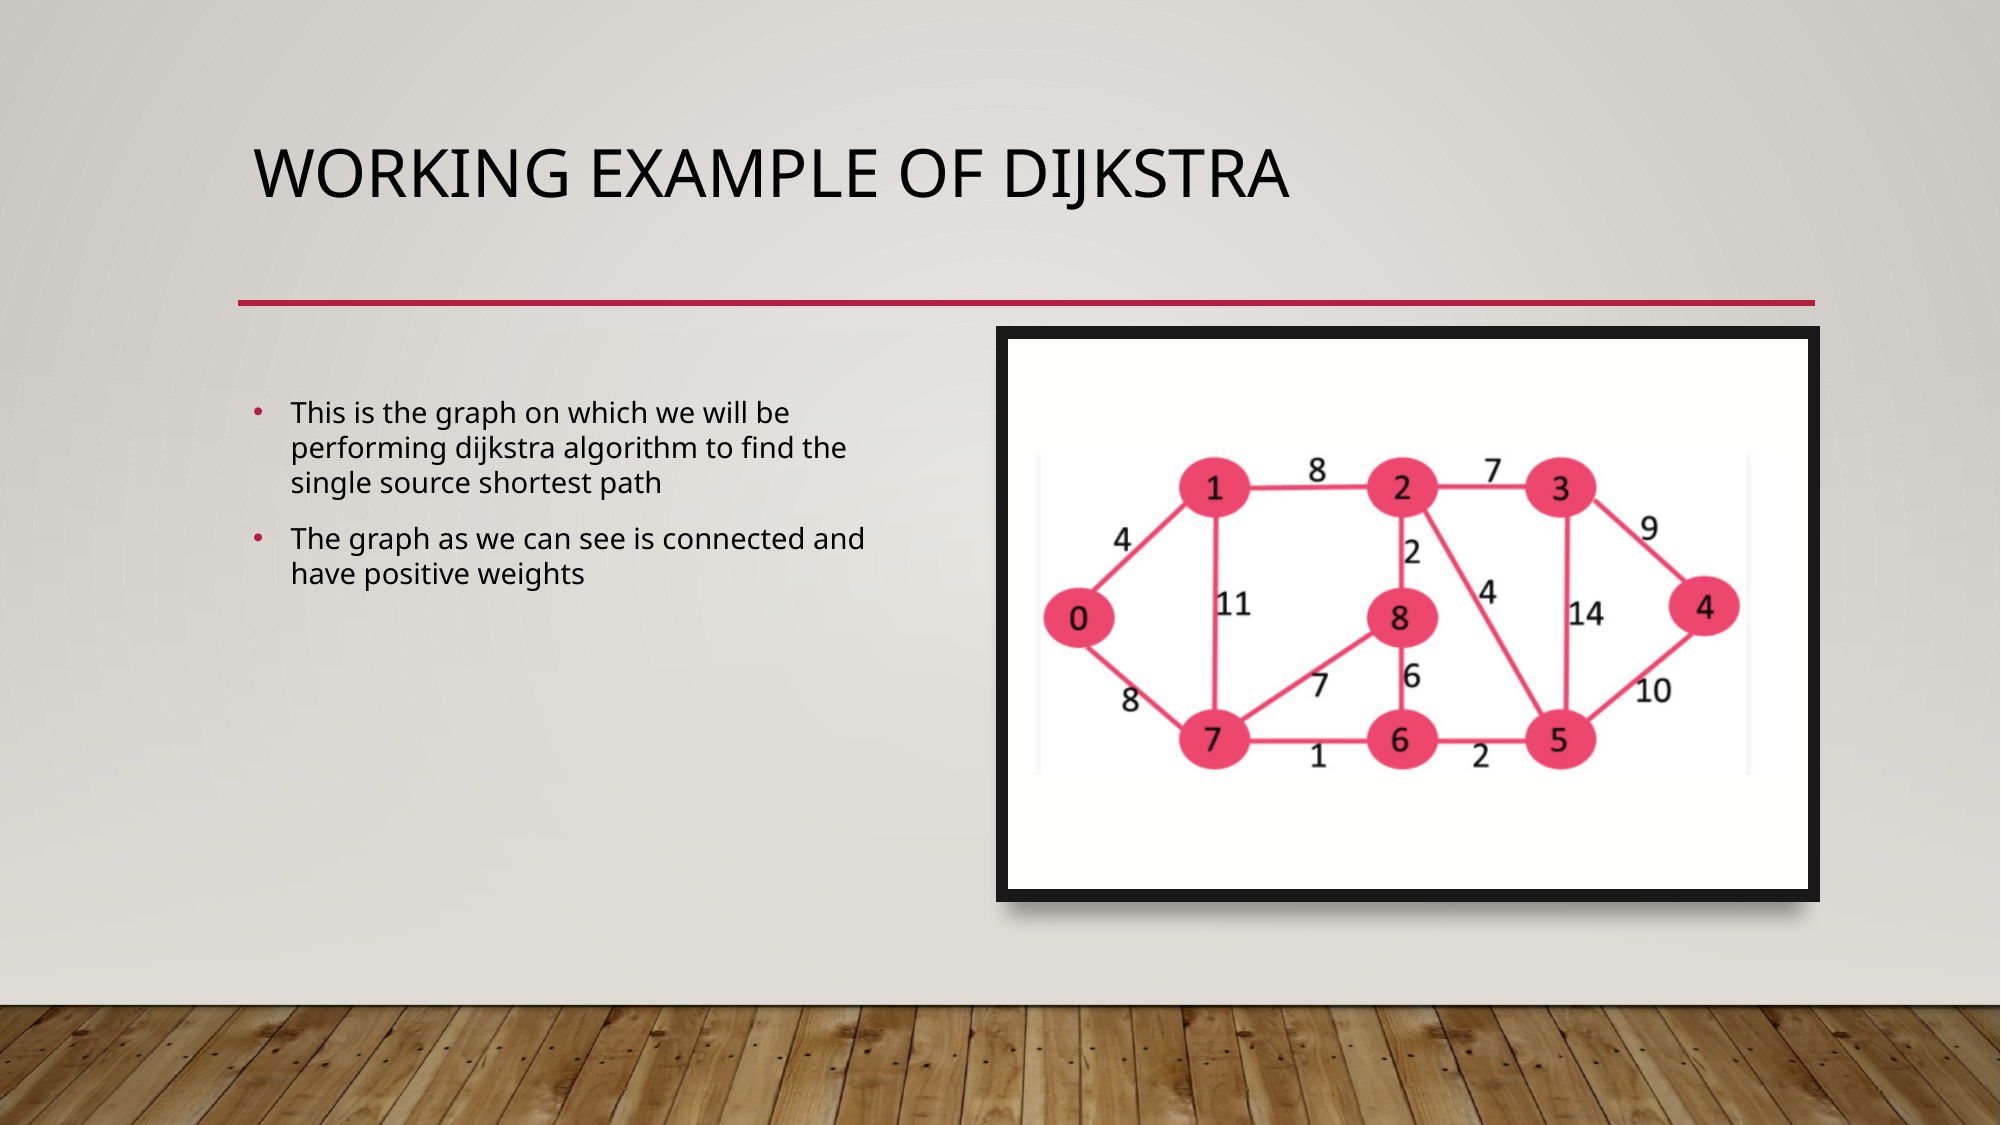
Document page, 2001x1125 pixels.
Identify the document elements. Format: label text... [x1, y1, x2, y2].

list This is the graph on which we will be performing dijkstra algorithm to find the single source shortest path The graph as we can see is connected and have positive weights [238, 330, 921, 897]
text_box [1001, 329, 1815, 897]
picture [1029, 450, 1787, 775]
title Working example of dijkstra [238, 131, 1814, 305]
picture [0, 1005, 2000, 1125]
